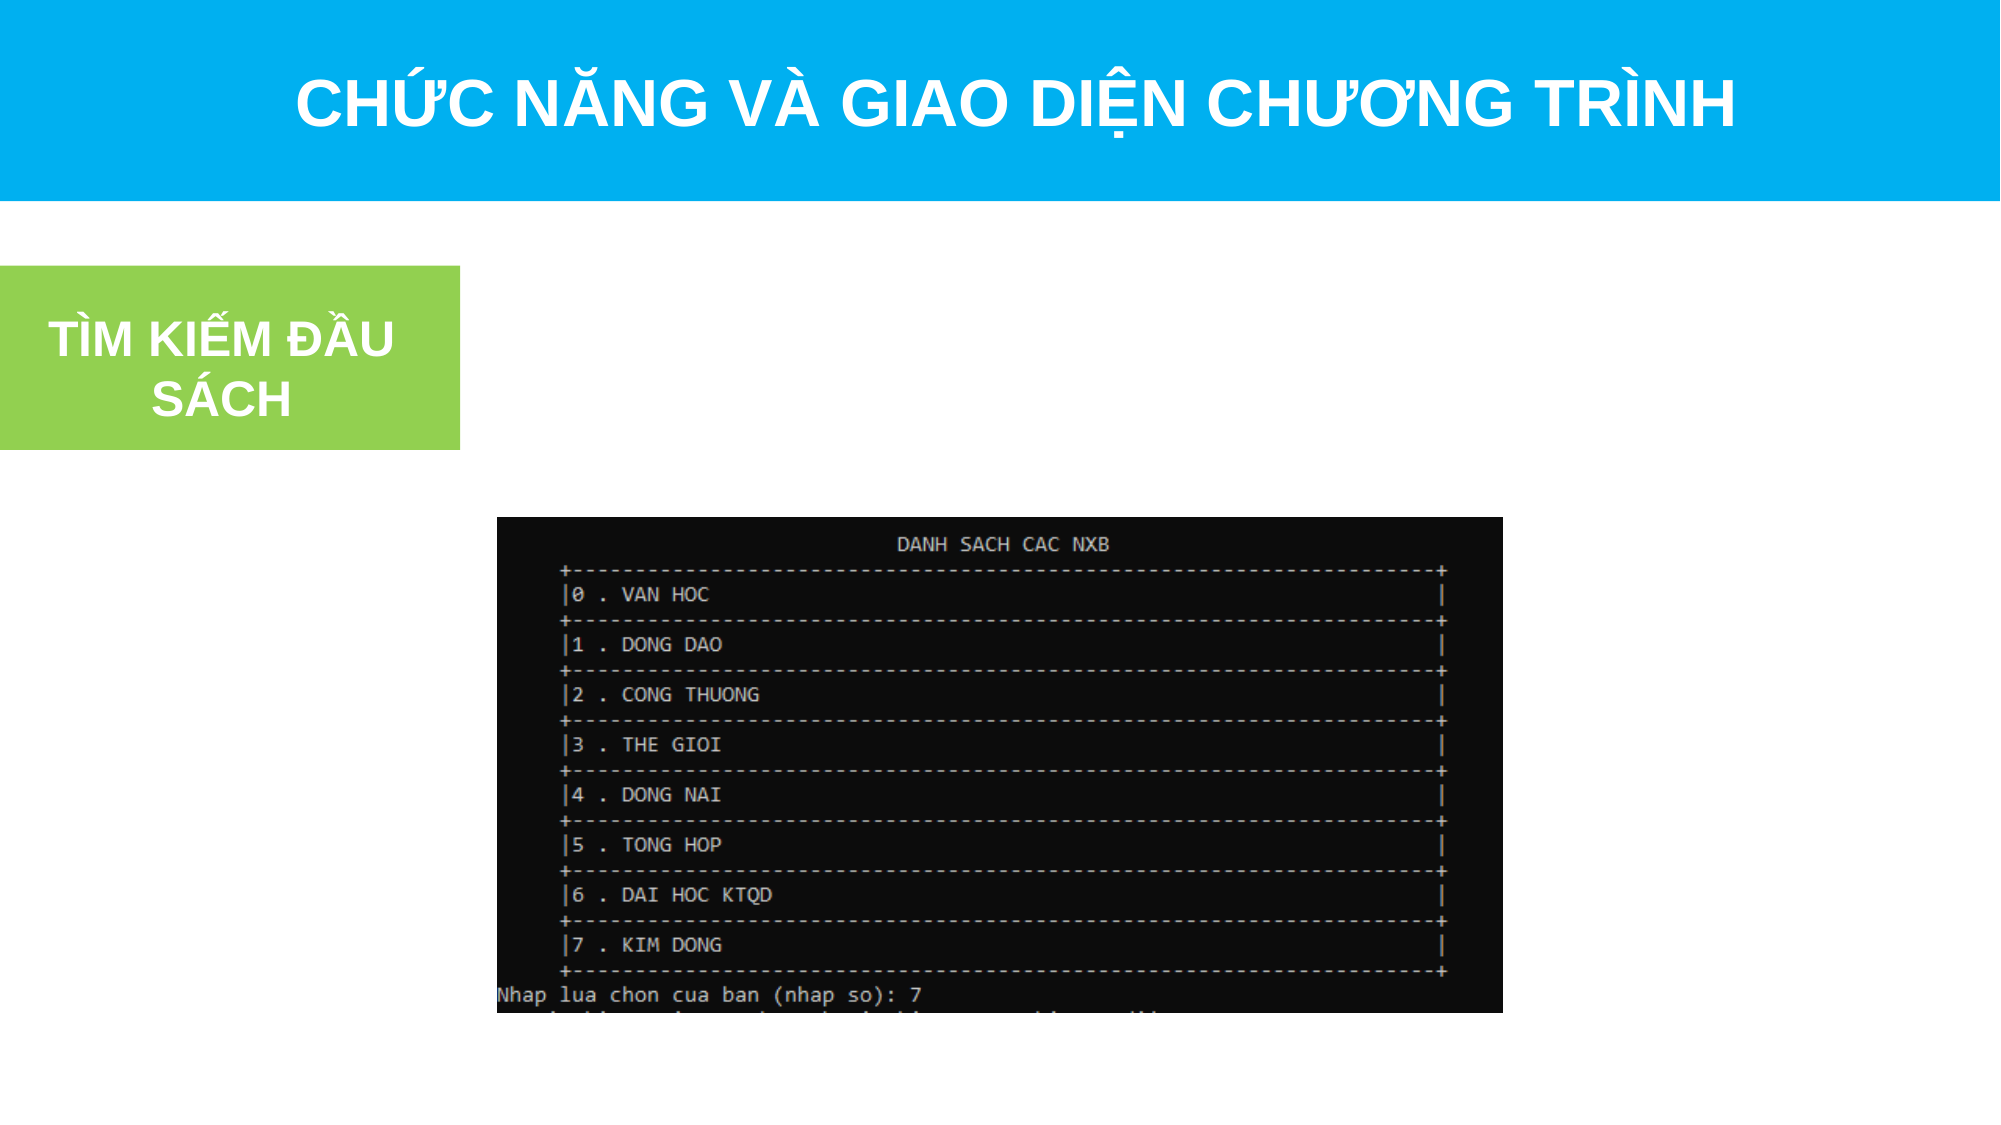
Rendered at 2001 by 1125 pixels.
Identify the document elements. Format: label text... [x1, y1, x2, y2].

text_box CHỨC NĂNG VÀ GIAO DIỆN CHƯƠNG TRÌNH [280, 52, 1891, 148]
text_box [0, 0, 2000, 202]
text_box TÌM KIẾM ĐẦU SÁCH [0, 298, 460, 434]
text_box [0, 265, 461, 451]
picture [497, 517, 1503, 1013]
